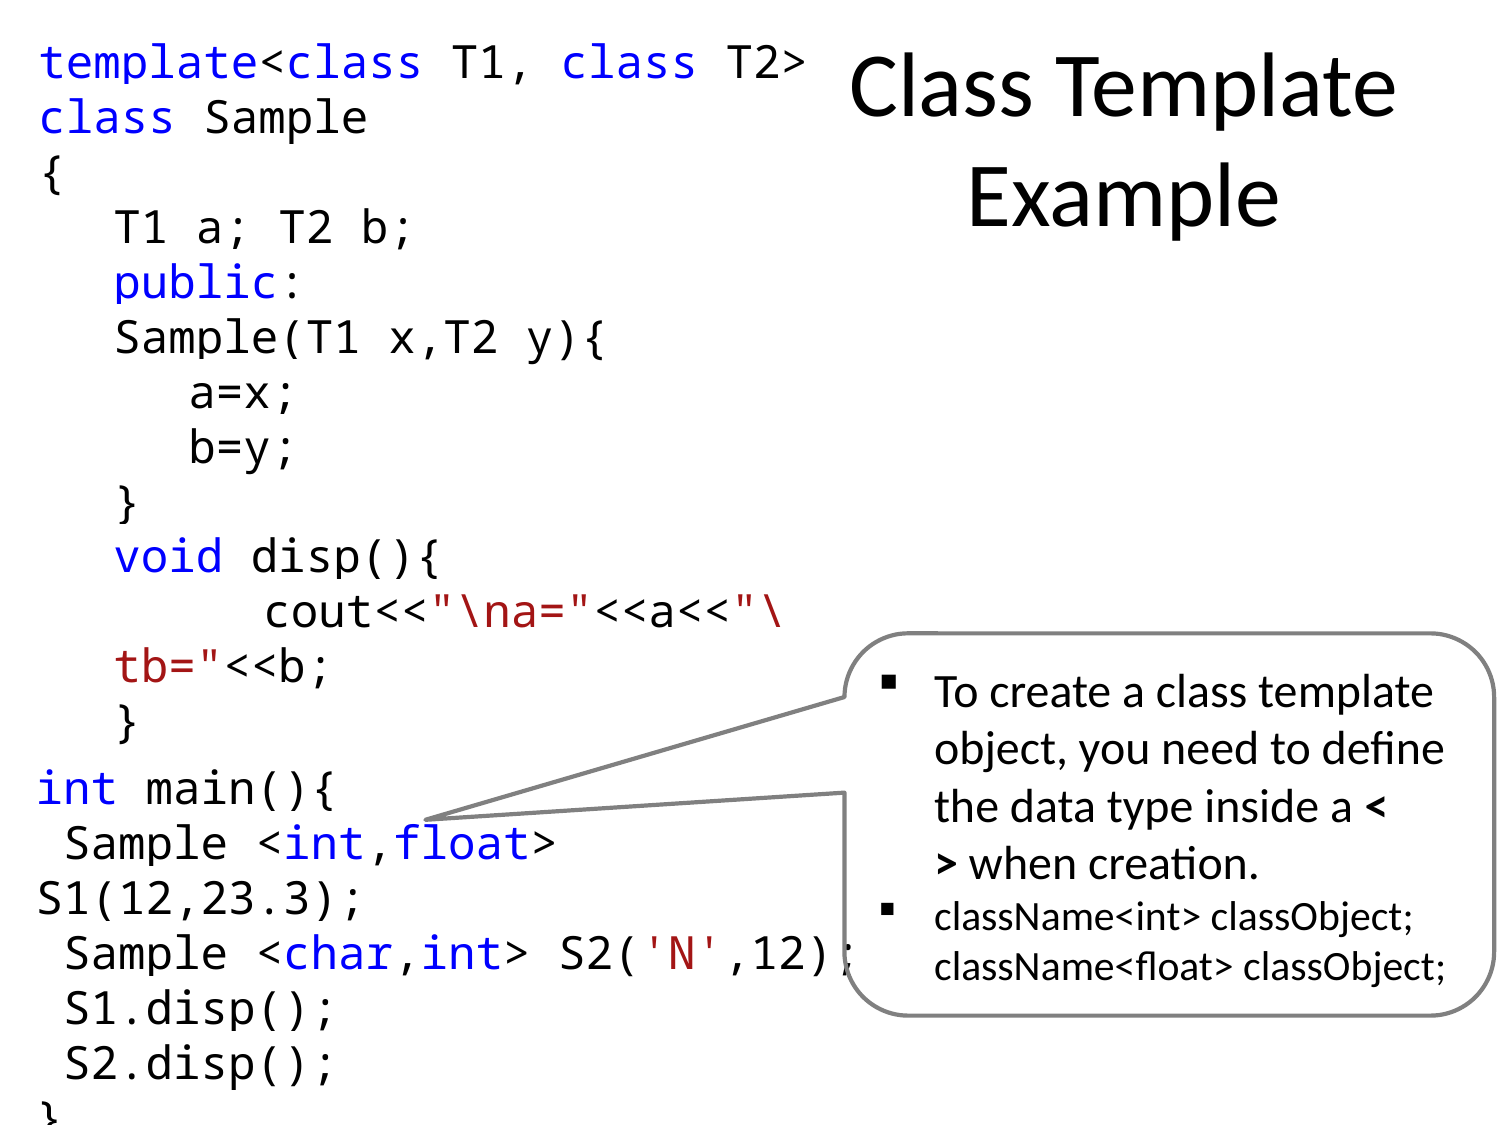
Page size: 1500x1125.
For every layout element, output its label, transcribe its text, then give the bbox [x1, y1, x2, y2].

text_box int main(){ Sample <int,float> S1(12,23.3); Sample <char,int> S2('N',12); S1.disp(); S2.disp(); } [20, 751, 892, 1125]
text_box To create a class template object, you need to define the data type inside a < > when creation. className<int> classObject; className<float> classObject; [423, 631, 1497, 1018]
text_box template<class T1, class T2> class Sample { T1 a; T2 b; public: Sample(T1 x,T2 y){ a=x; b=y; } void disp(){ cout<<"\na="<<a<<"\tb="<<b; } }; [23, 24, 916, 751]
text_box Class Template Example [779, 17, 1469, 150]
